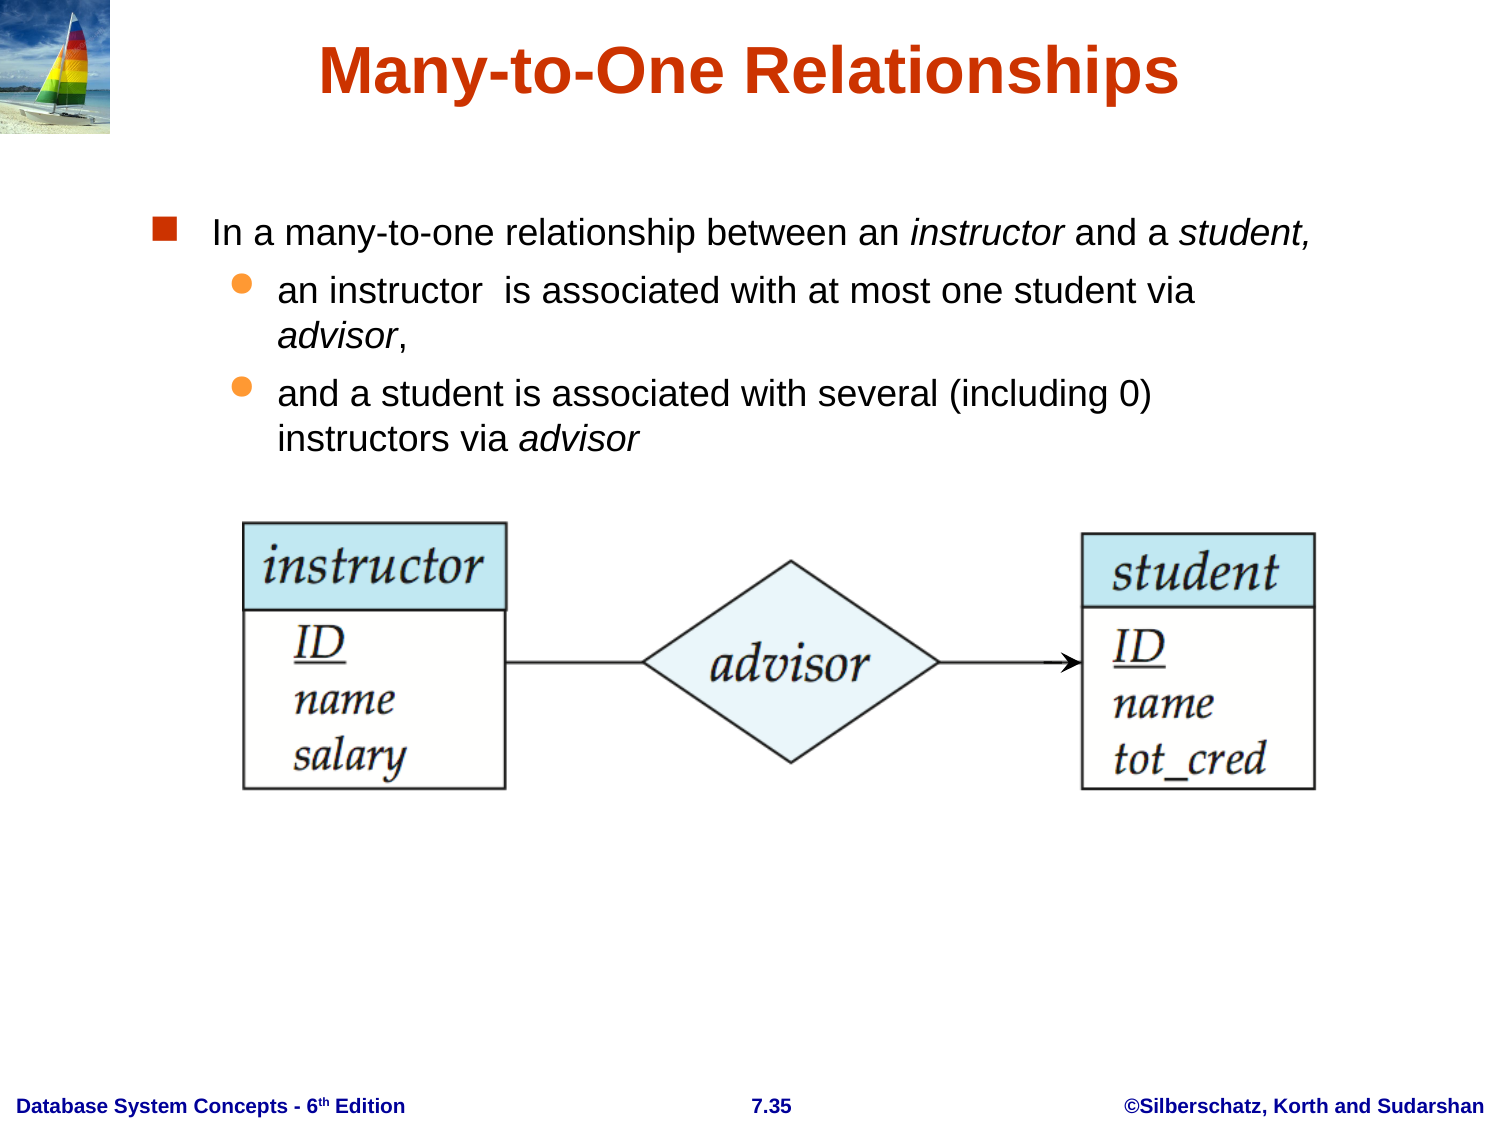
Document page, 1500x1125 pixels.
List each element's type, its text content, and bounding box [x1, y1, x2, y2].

title Many-to-One Relationships [83, 38, 1416, 115]
picture [241, 489, 1323, 825]
picture [0, 0, 110, 134]
list In a many-to-one relationship between an instructor and a student, an instructor is associated with at most one student via advisor, and a student is associated with several (including 0) instructors via advisor [140, 200, 1340, 499]
